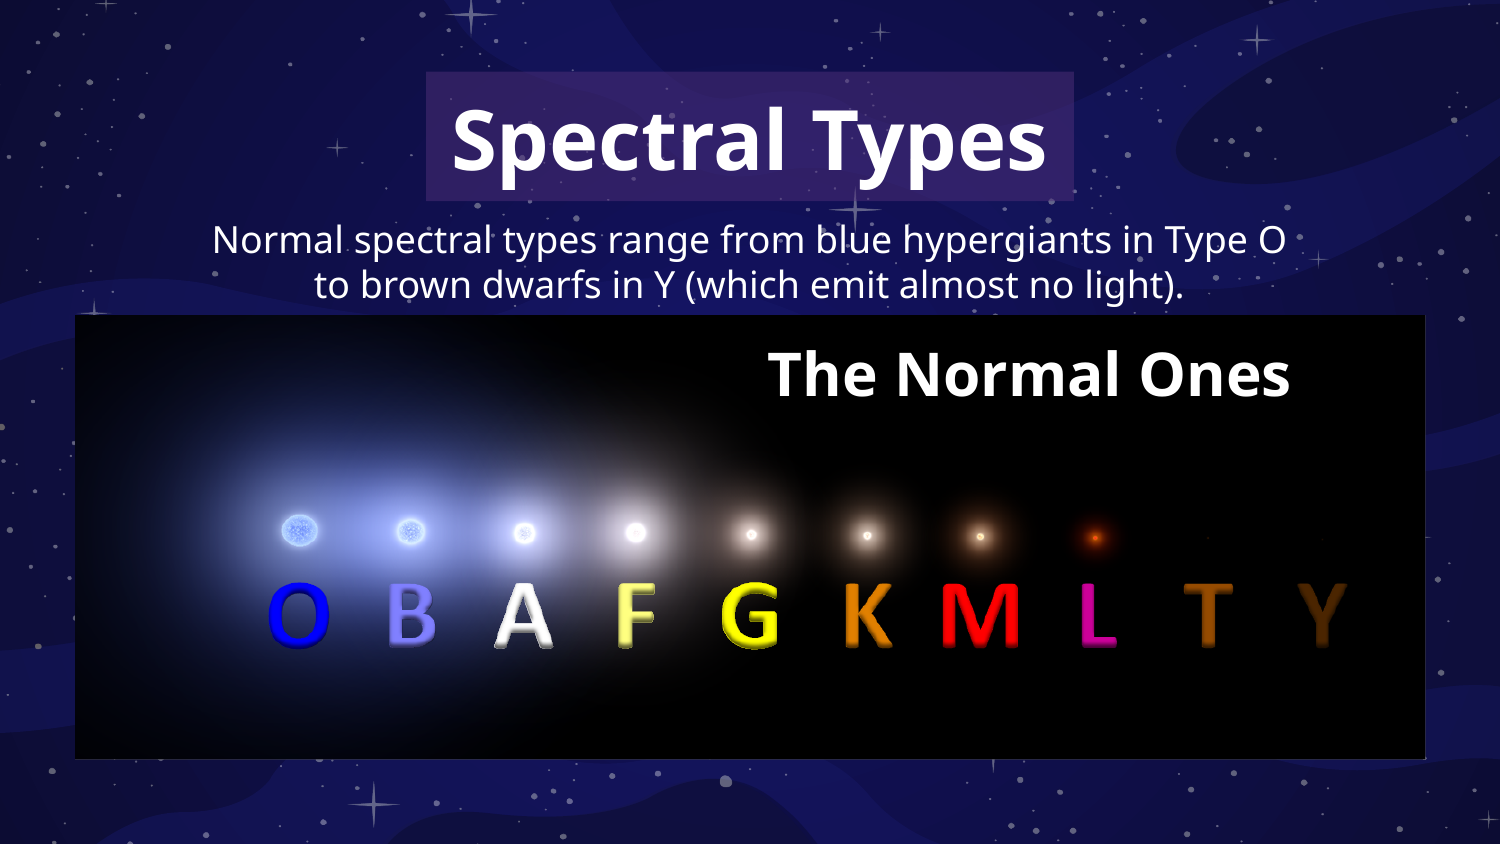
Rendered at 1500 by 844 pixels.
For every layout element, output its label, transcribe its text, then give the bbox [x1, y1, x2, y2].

text_box Normal spectral types range from blue hypergiants in Type O to brown dwarfs in Y (which emit almost no light). [192, 201, 1308, 312]
picture [0, 0, 1500, 844]
title Spectral Types [426, 71, 1074, 201]
